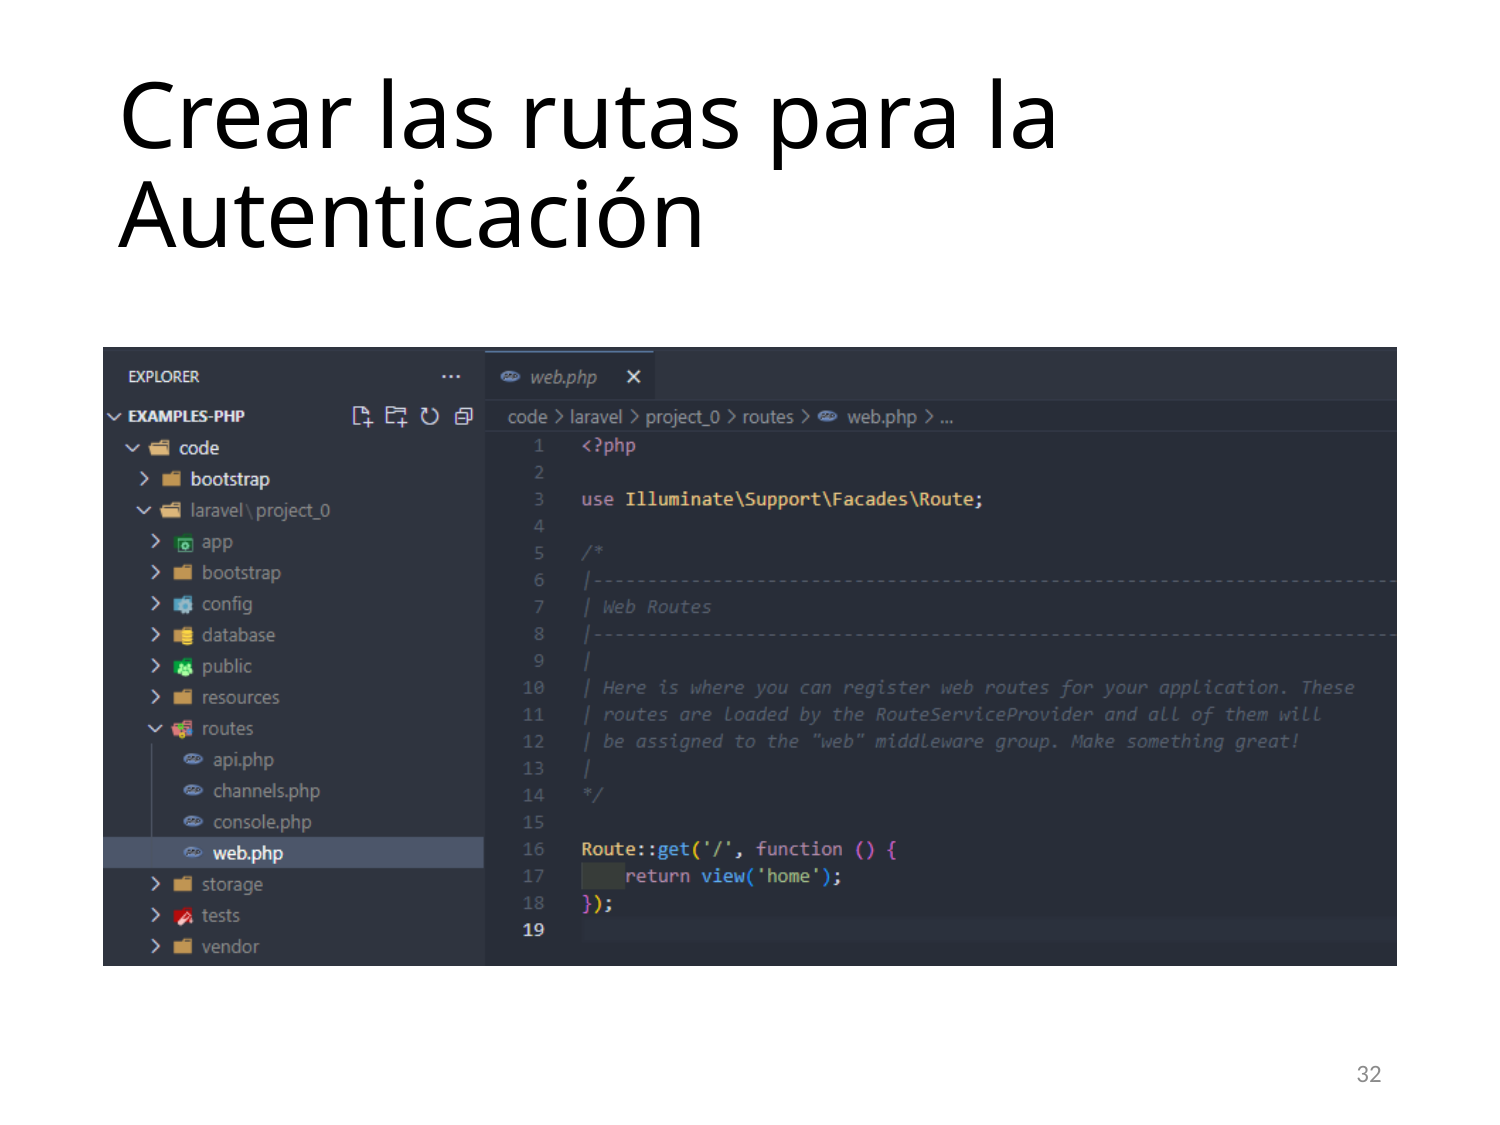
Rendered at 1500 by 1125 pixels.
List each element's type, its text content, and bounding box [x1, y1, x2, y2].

title Crear las rutas para la Autenticación [103, 59, 1397, 278]
slide_number 32 [1059, 1042, 1397, 1103]
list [103, 347, 1397, 966]
